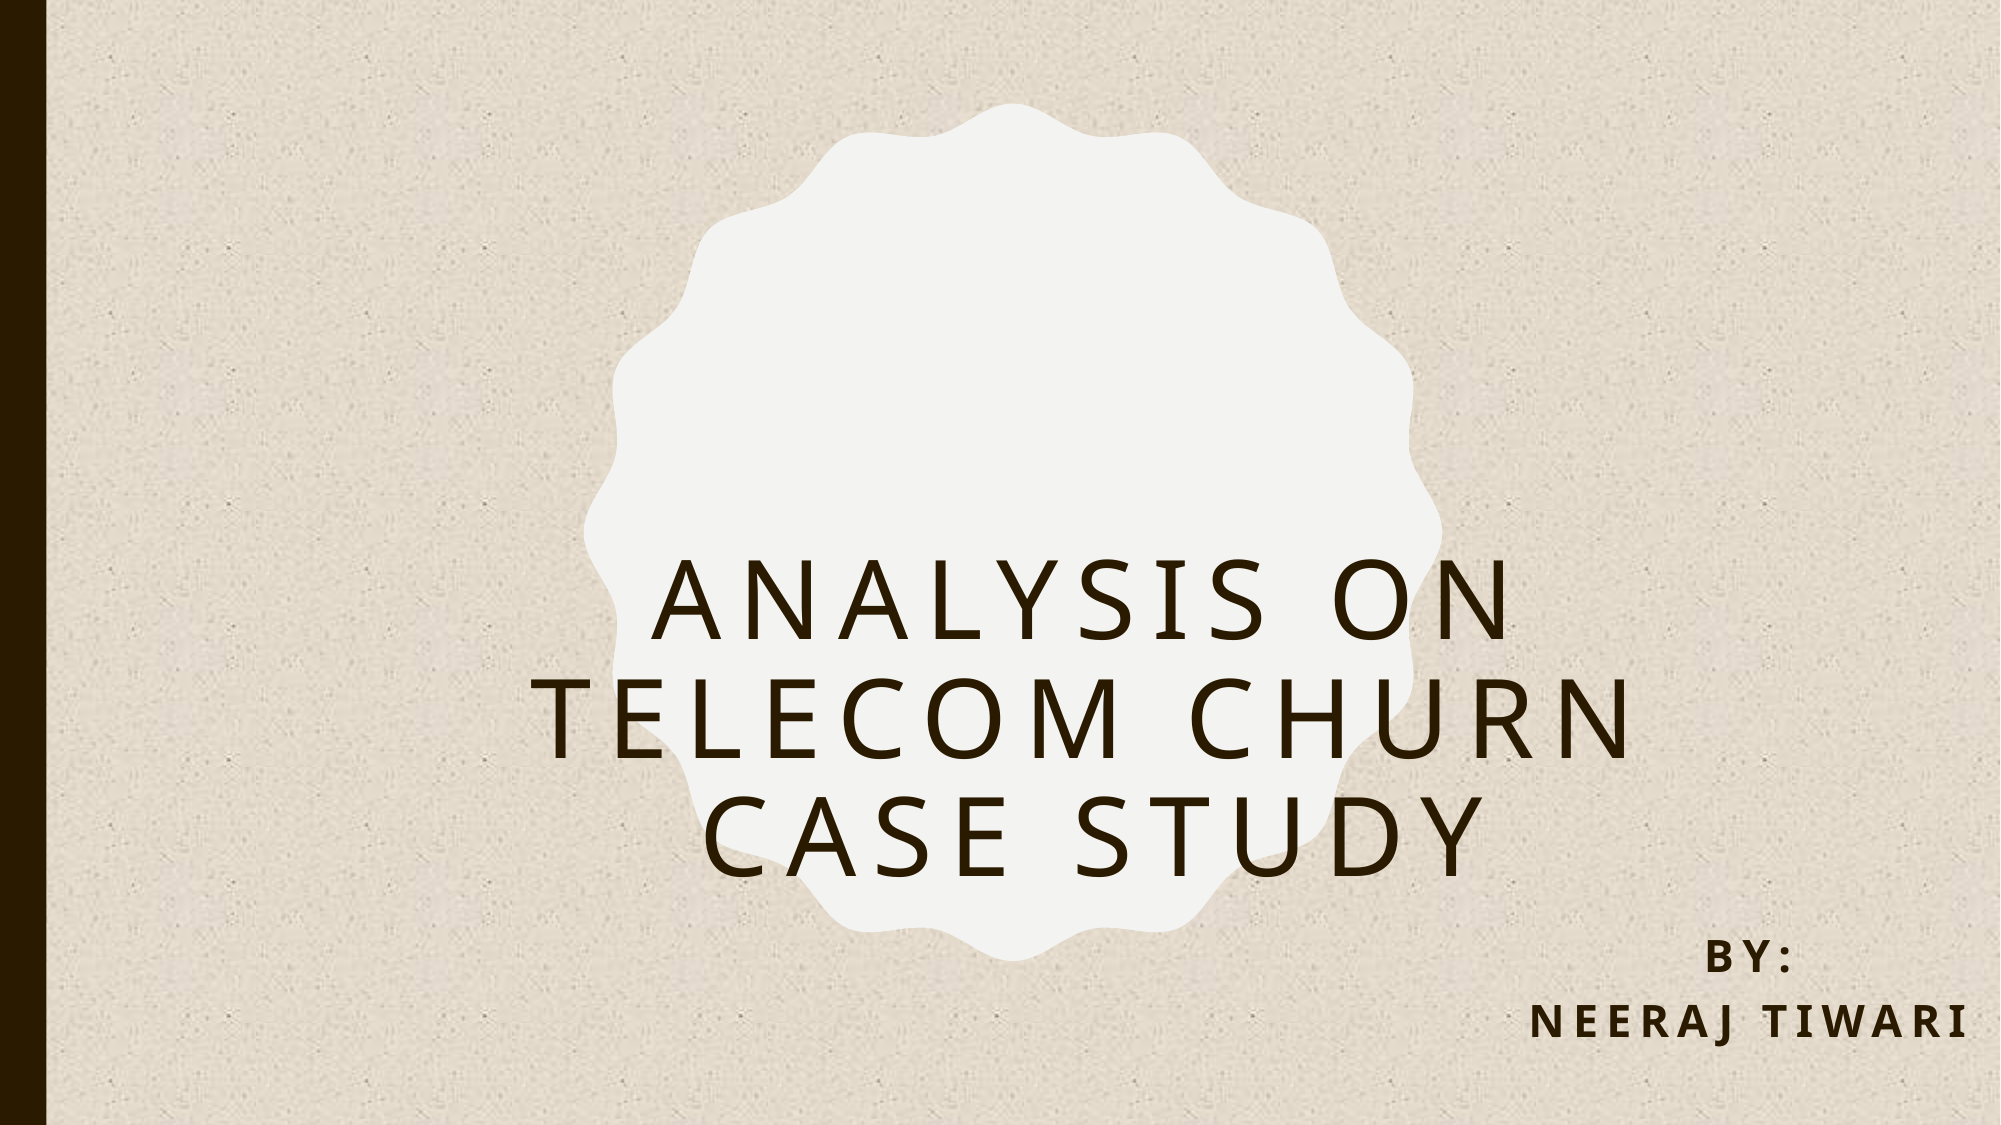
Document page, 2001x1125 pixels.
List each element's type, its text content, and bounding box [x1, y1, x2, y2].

subtitle By: Neeraj Tiwari [1511, 919, 1984, 1105]
picture [47, 0, 2001, 1125]
title Analysis On Telecom Churn Case Study [360, 536, 1824, 909]
